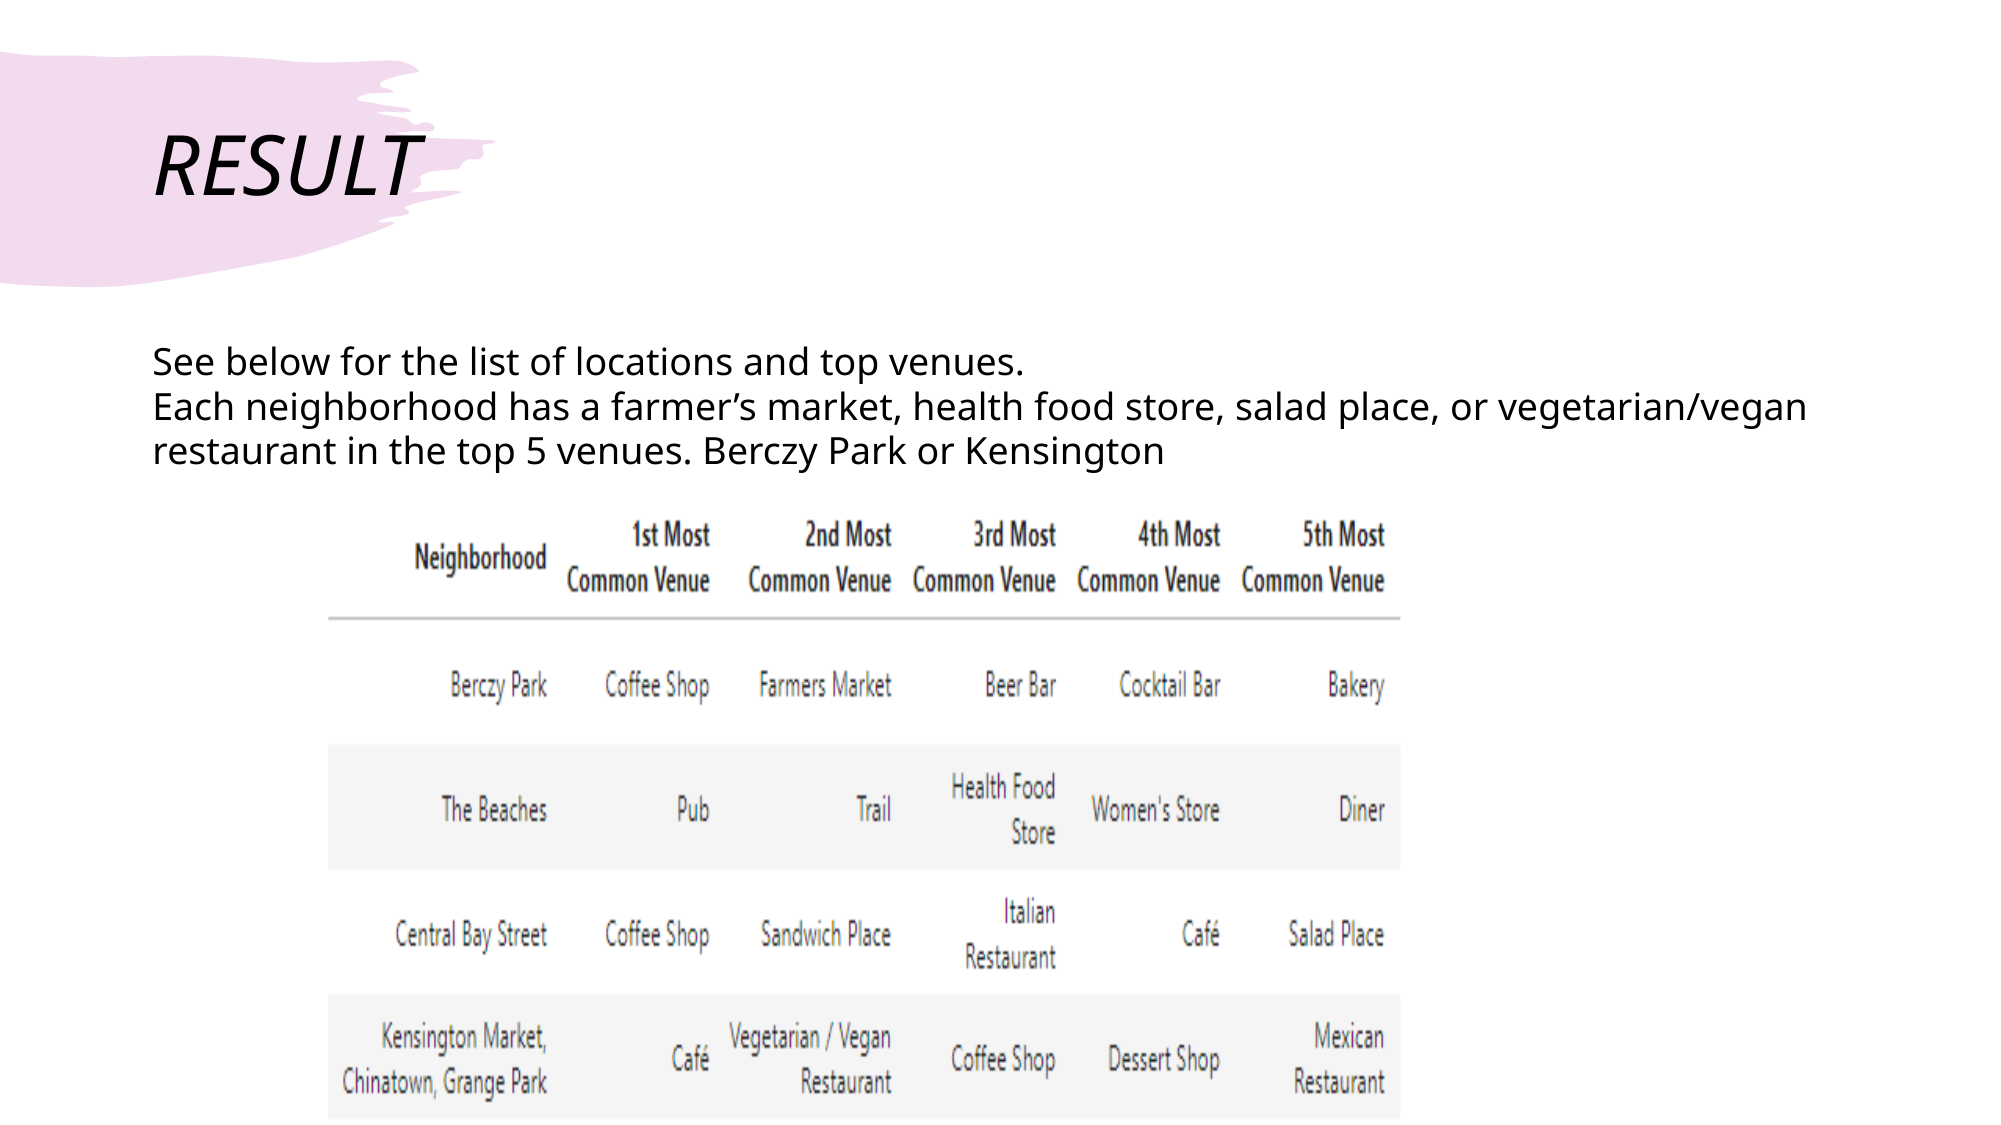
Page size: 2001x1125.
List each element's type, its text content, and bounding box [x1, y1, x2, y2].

title RESULT [137, 59, 1863, 278]
picture [328, 496, 1401, 1125]
list See below for the list of locations and top venues. Each neighborhood has a farmer’s market, health food store, salad place, or vegetarian/vegan restaurant in the top 5 venues. Berczy Park or Kensington [137, 329, 1863, 1013]
